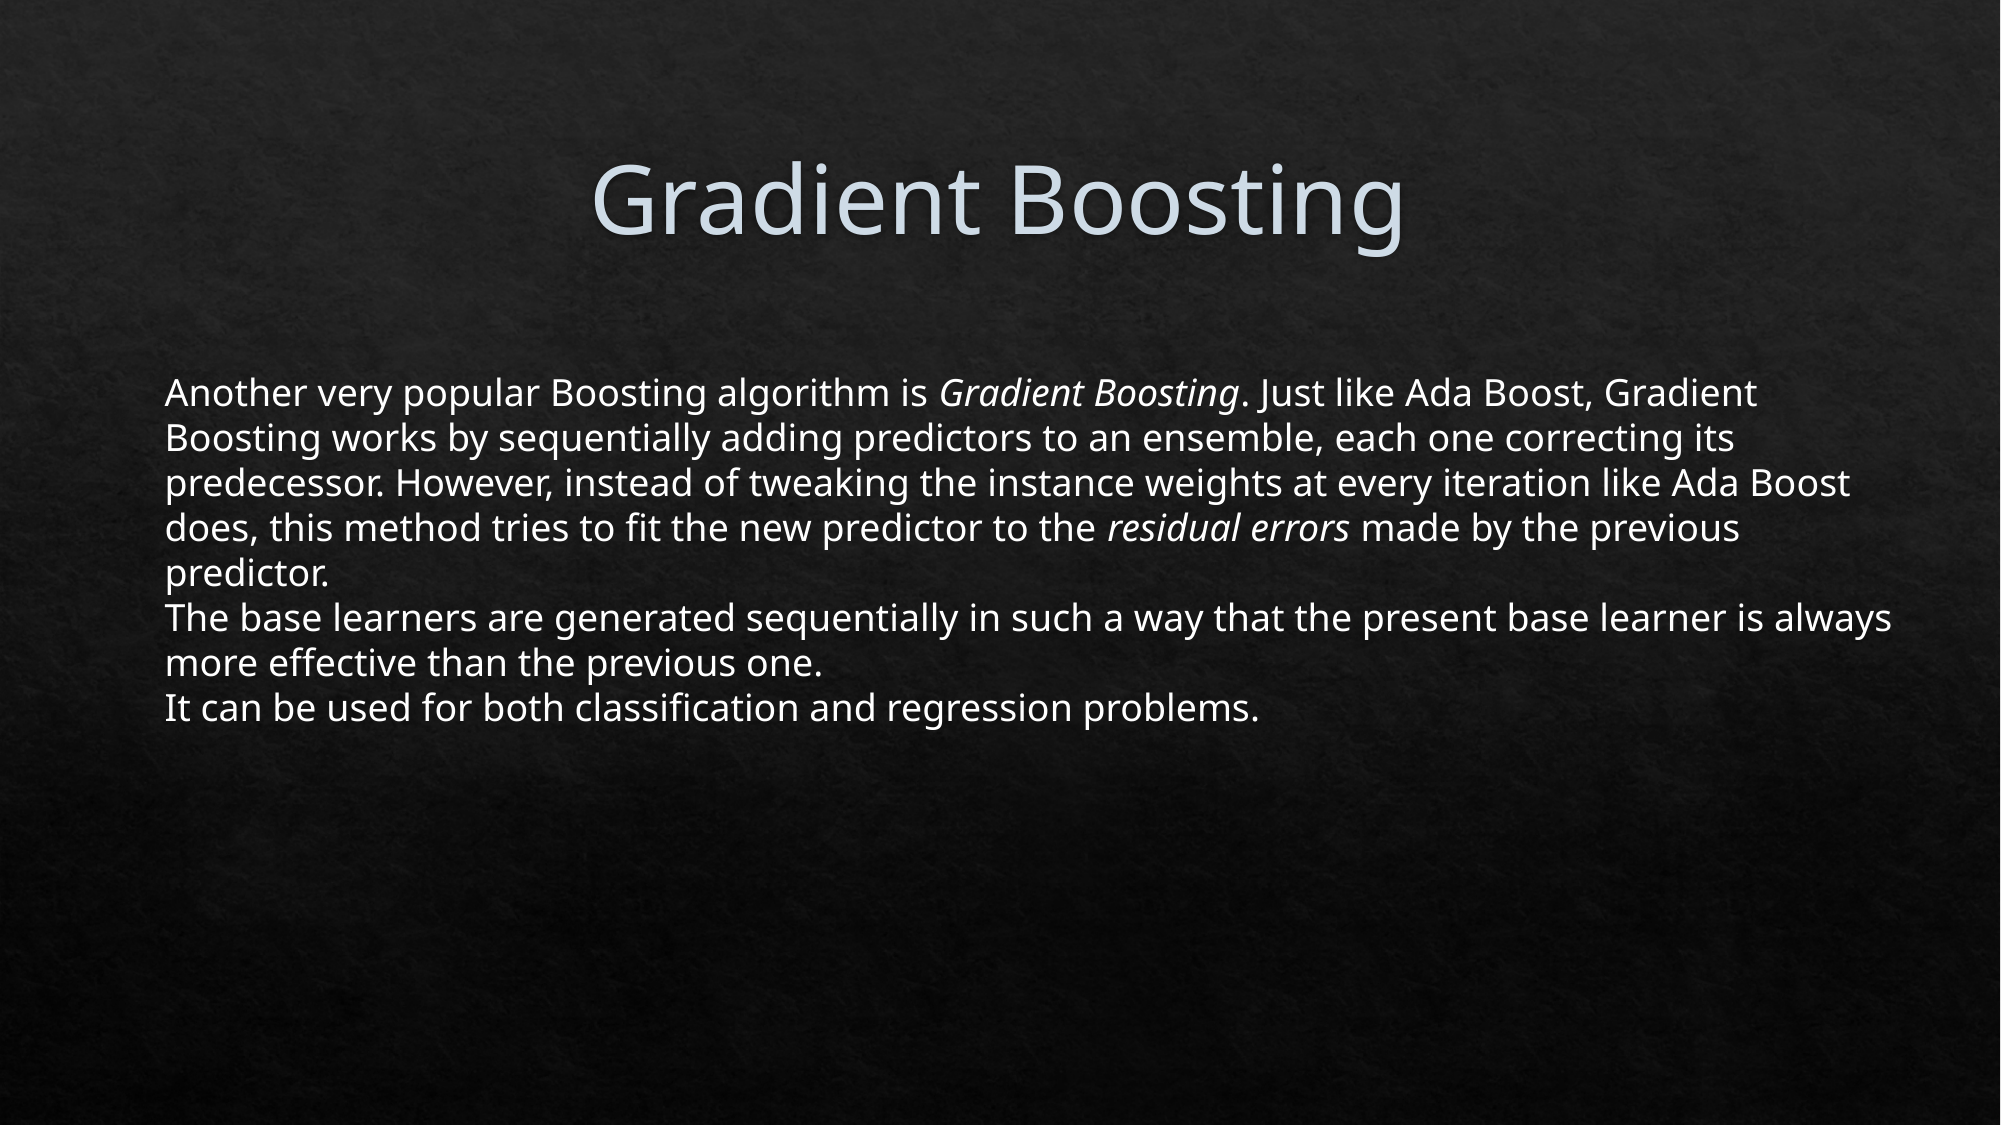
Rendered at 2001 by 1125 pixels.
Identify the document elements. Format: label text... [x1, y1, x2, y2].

text_box Another very popular Boosting algorithm is Gradient Boosting. Just like Ada Boost, Gradient Boosting works by sequentially adding predictors to an ensemble, each one correcting its predecessor. However, instead of tweaking the instance weights at every iteration like Ada Boost does, this method tries to fit the new predictor to the residual errors made by the previous predictor. The base learners are generated sequentially in such a way that the present base learner is always more effective than the previous one. It can be used for both classification and regression problems. [149, 361, 1926, 782]
title Gradient Boosting [149, 99, 1849, 307]
